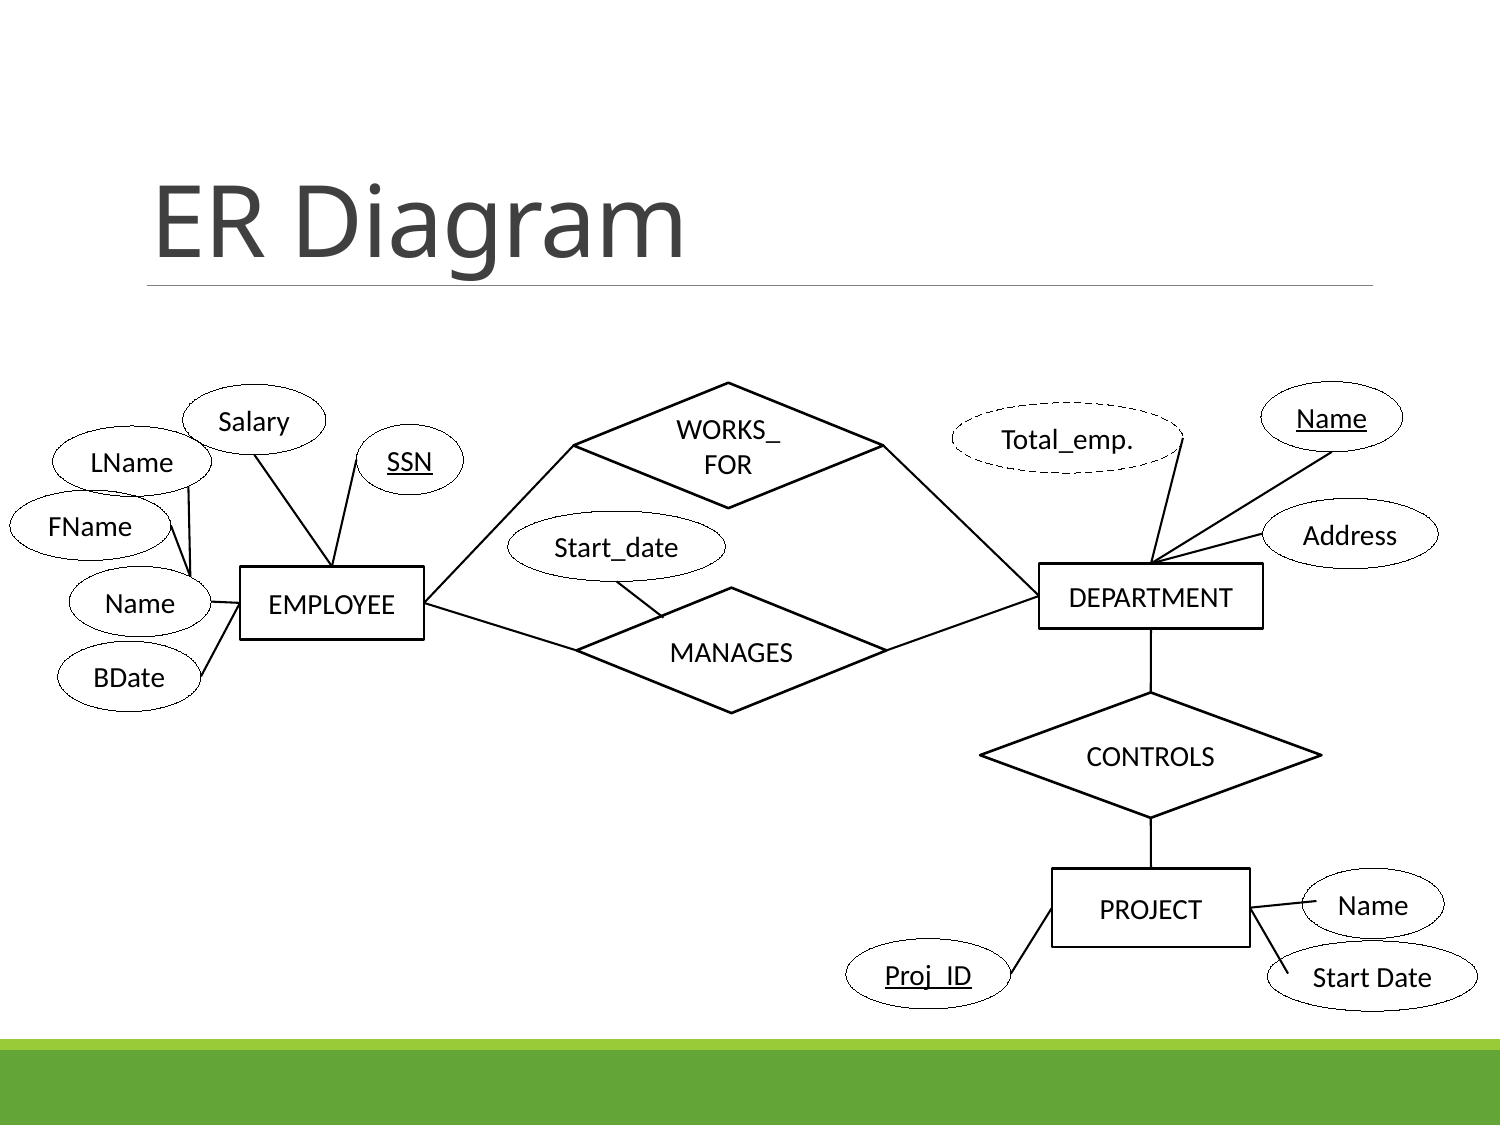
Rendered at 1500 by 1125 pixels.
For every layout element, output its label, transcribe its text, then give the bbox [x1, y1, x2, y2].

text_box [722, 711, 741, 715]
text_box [882, 444, 1040, 597]
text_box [423, 444, 574, 604]
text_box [173, 477, 192, 578]
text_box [861, 867, 1458, 1007]
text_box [885, 595, 1040, 651]
title ER Diagram [135, 47, 1373, 285]
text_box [423, 610, 578, 651]
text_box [1038, 380, 1431, 629]
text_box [8, 383, 1184, 703]
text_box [1150, 437, 1184, 564]
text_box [616, 581, 665, 619]
text_box CONTROLS [978, 705, 1323, 819]
